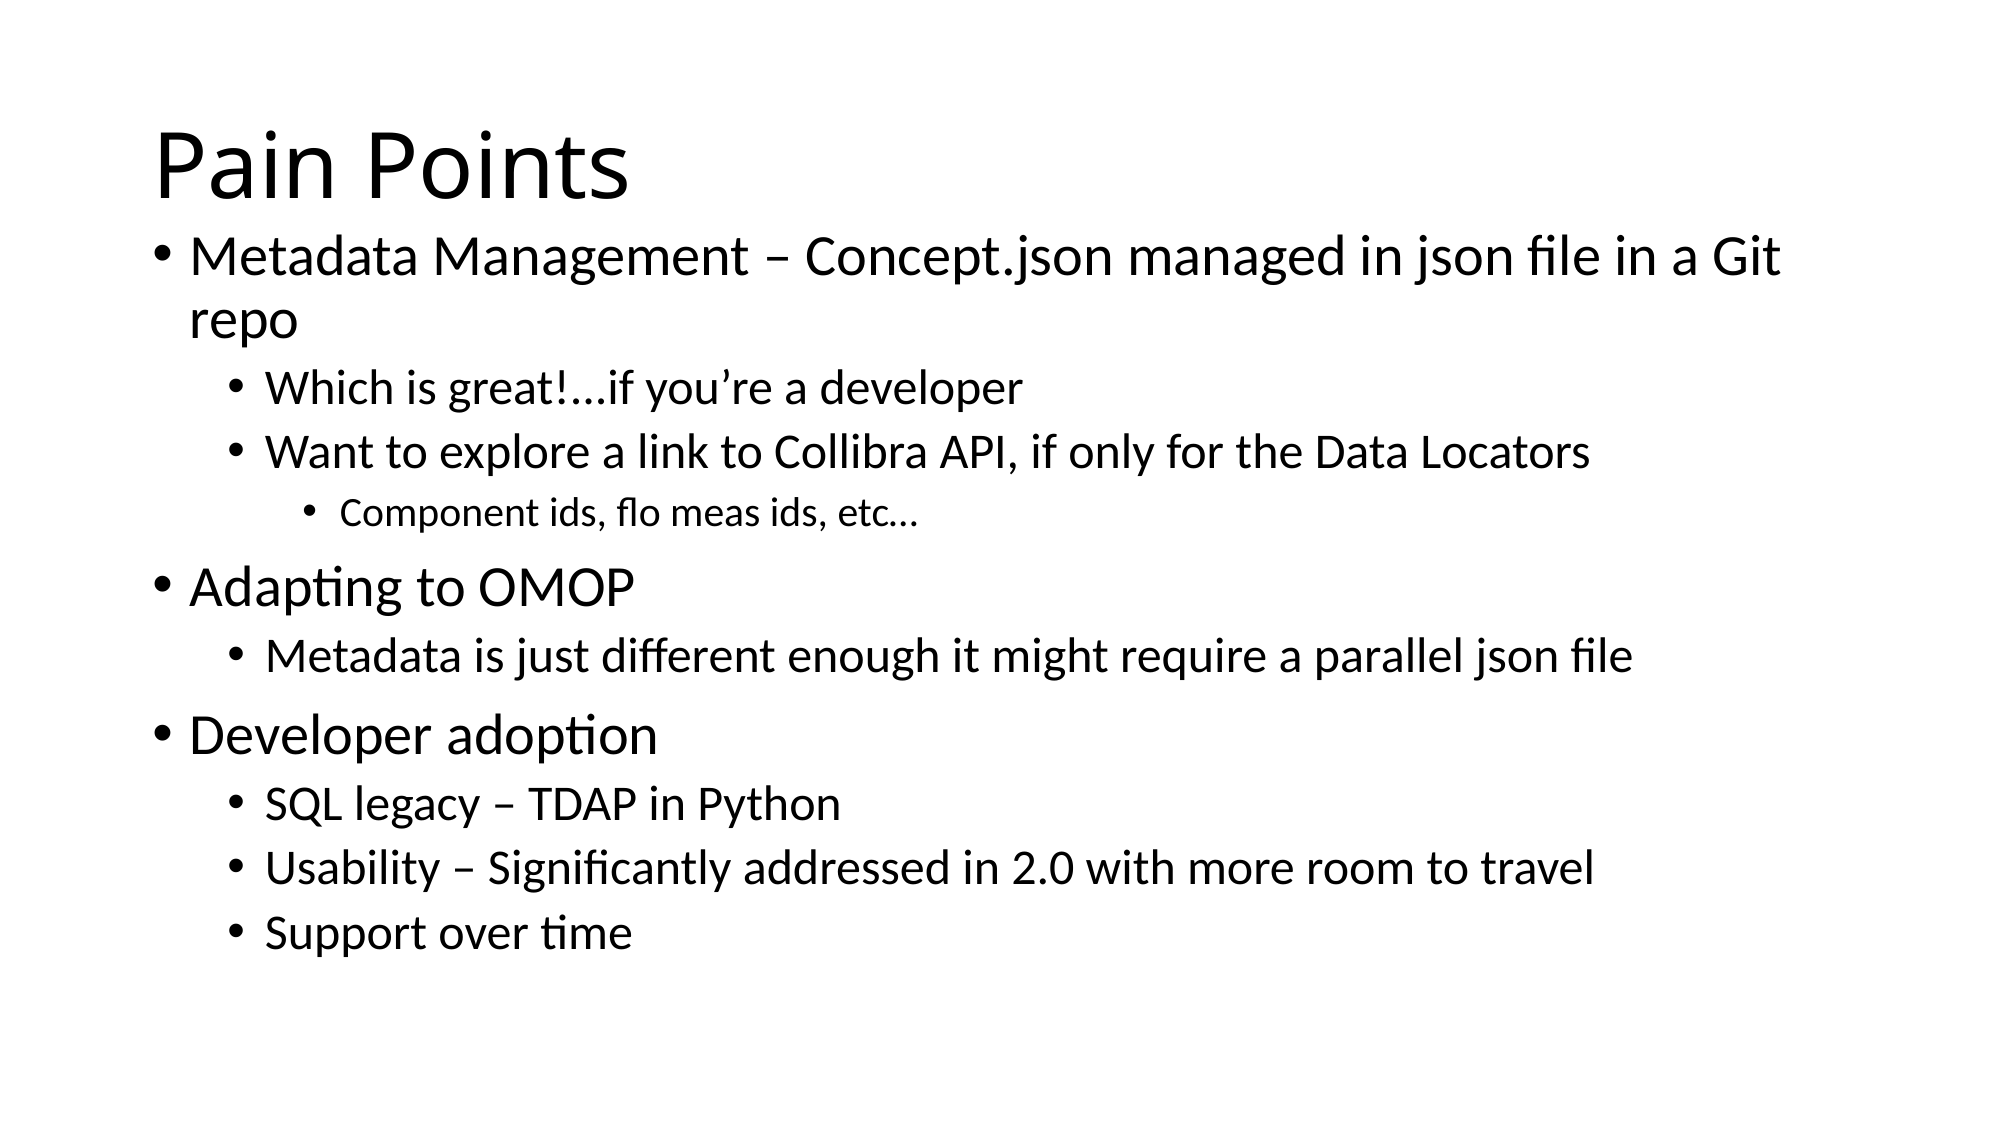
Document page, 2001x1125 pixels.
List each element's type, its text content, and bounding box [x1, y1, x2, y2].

list Metadata Management – Concept.json managed in json file in a Git repo Which is great!...if you’re a developer Want to explore a link to Collibra API, if only for the Data Locators Component ids, flo meas ids, etc… Adapting to OMOP Metadata is just different enough it might require a parallel json file Developer adoption SQL legacy – TDAP in Python Usability – Significantly addressed in 2.0 with more room to travel Support over time [137, 217, 1863, 1050]
title Pain Points [137, 59, 1863, 217]
